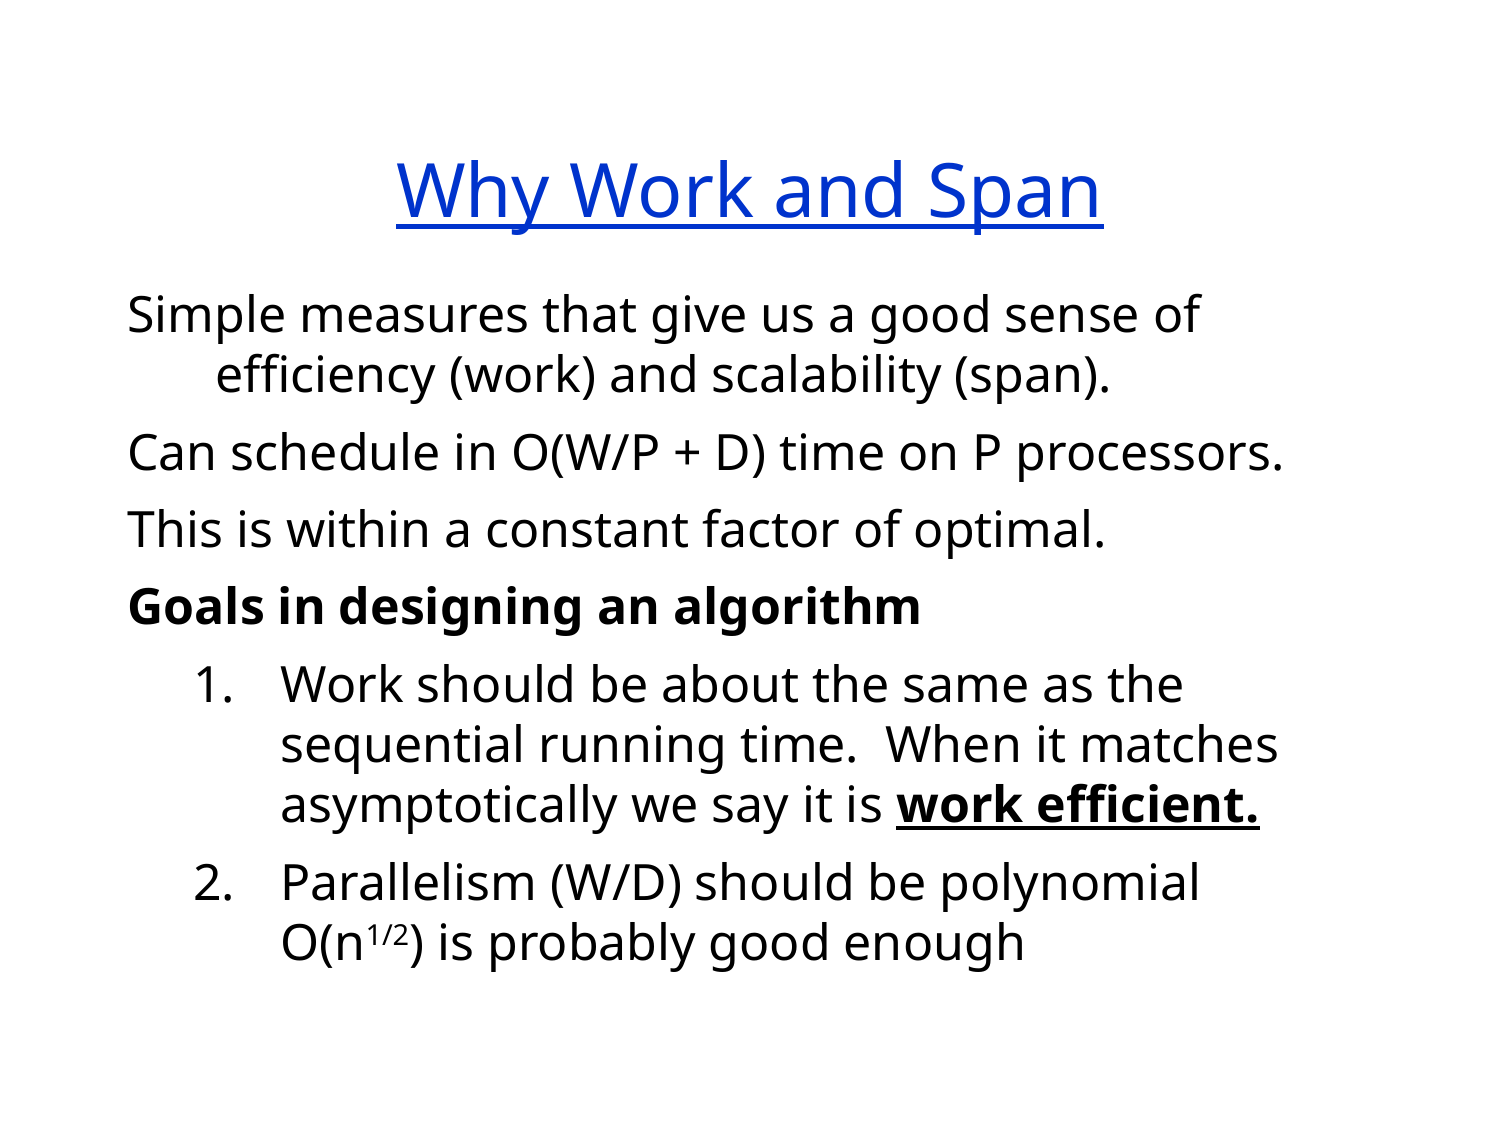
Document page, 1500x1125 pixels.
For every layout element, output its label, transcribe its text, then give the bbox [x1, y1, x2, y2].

title Why Work and Span [50, 126, 1450, 250]
list Simple measures that give us a good sense of efficiency (work) and scalability (span). Can schedule in O(W/P + D) time on P processors. This is within a constant factor of optimal. Goals in designing an algorithm Work should be about the same as the sequential running time. When it matches asymptotically we say it is work efficient. Parallelism (W/D) should be polynomial O(n1/2) is probably good enough [112, 275, 1388, 975]
text_box [62, 750, 1338, 950]
